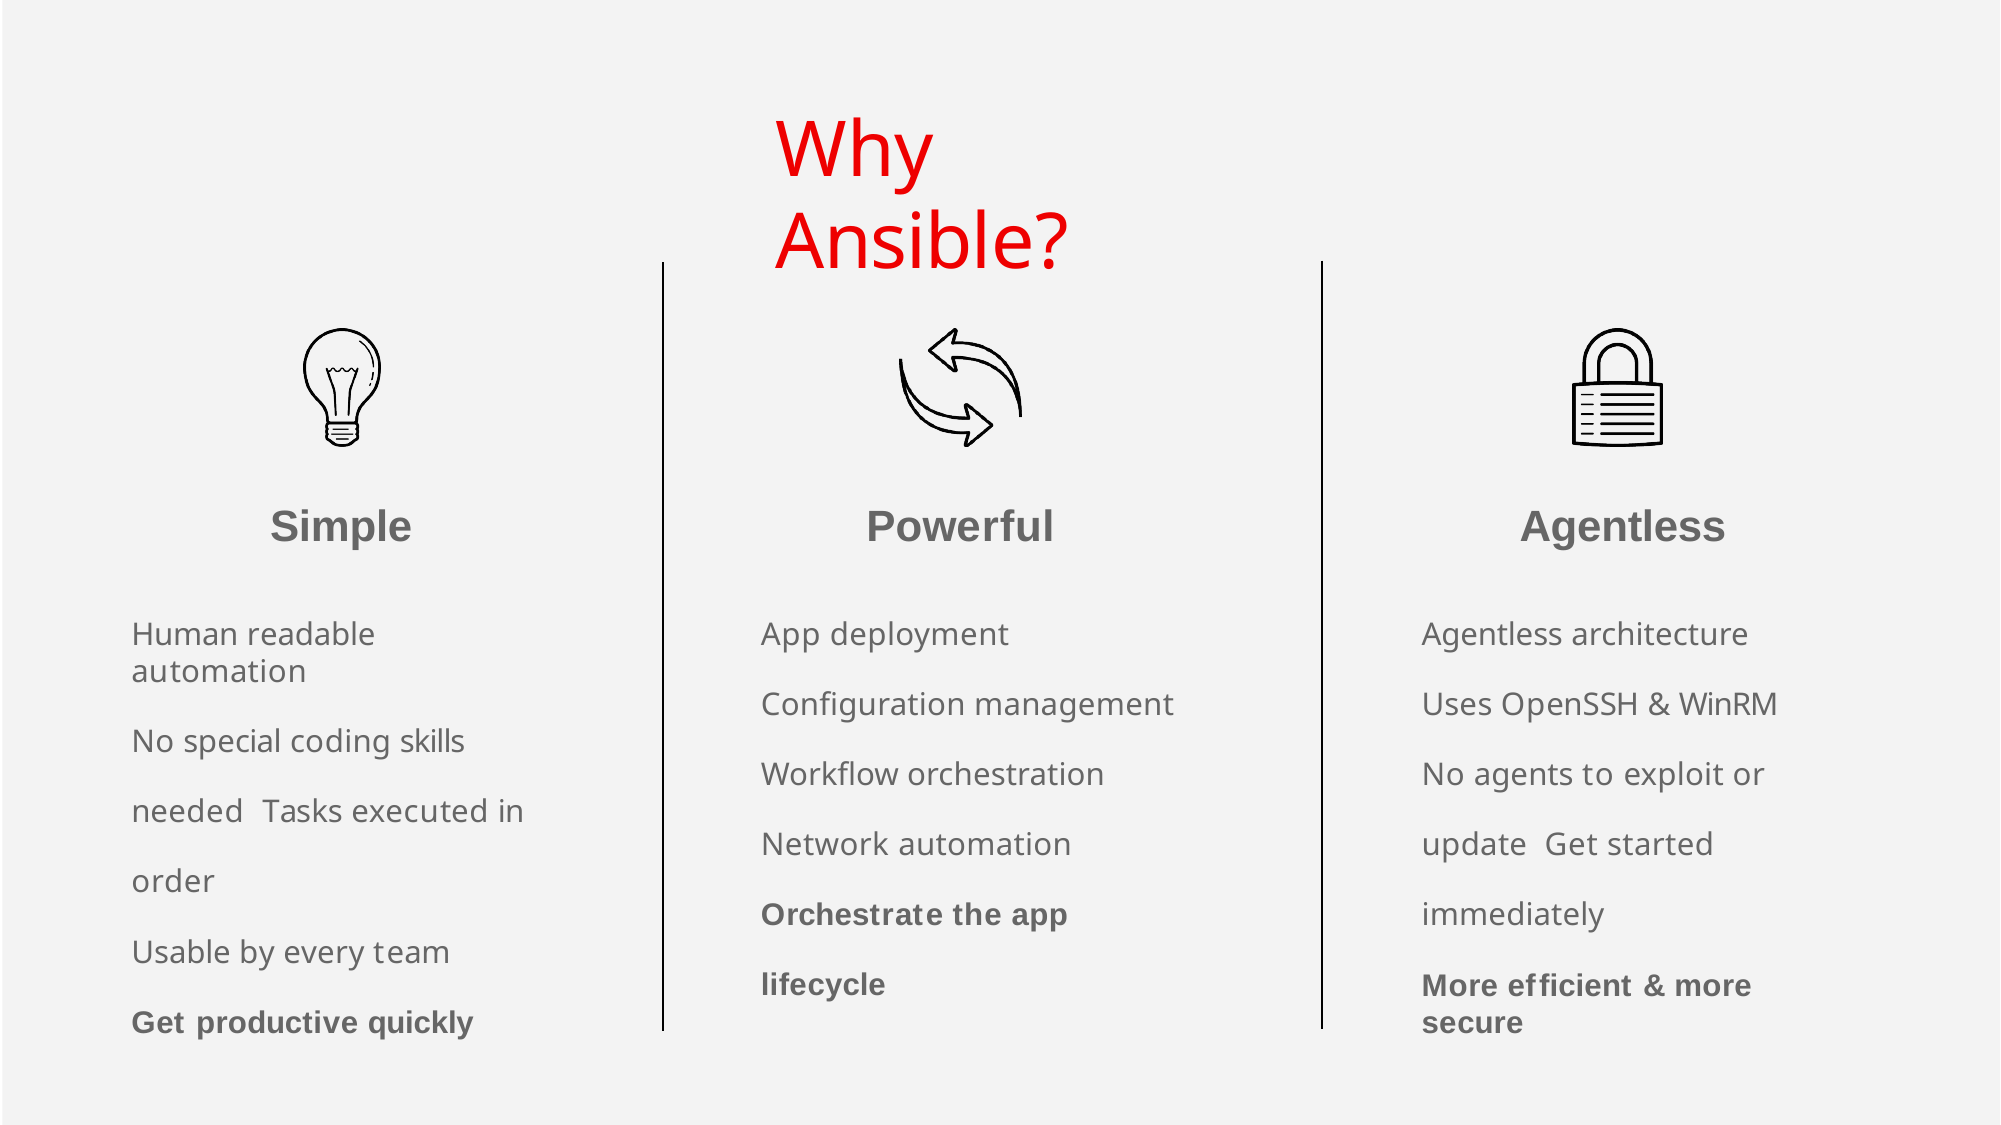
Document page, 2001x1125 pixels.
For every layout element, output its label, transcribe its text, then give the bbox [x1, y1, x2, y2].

text_box Powerful [864, 495, 1057, 551]
title Why Ansible? [773, 97, 1227, 288]
text_box App deployment Configuration management Workflow orchestration Network automation Orchestrate the app lifecycle [758, 611, 1192, 1002]
text_box Agentless architecture Uses OpenSSH & WinRM No agents to exploit or update Get started immediately More efficient & more secure [1419, 611, 1851, 1040]
picture [303, 328, 381, 447]
picture [899, 328, 1022, 447]
text_box Human readable automation No special coding skills needed Tasks executed in order Usable by every team Get productive quickly [129, 611, 560, 1040]
picture [1571, 328, 1663, 447]
text_box Simple [267, 495, 415, 551]
text_box Agentless [1517, 495, 1729, 551]
